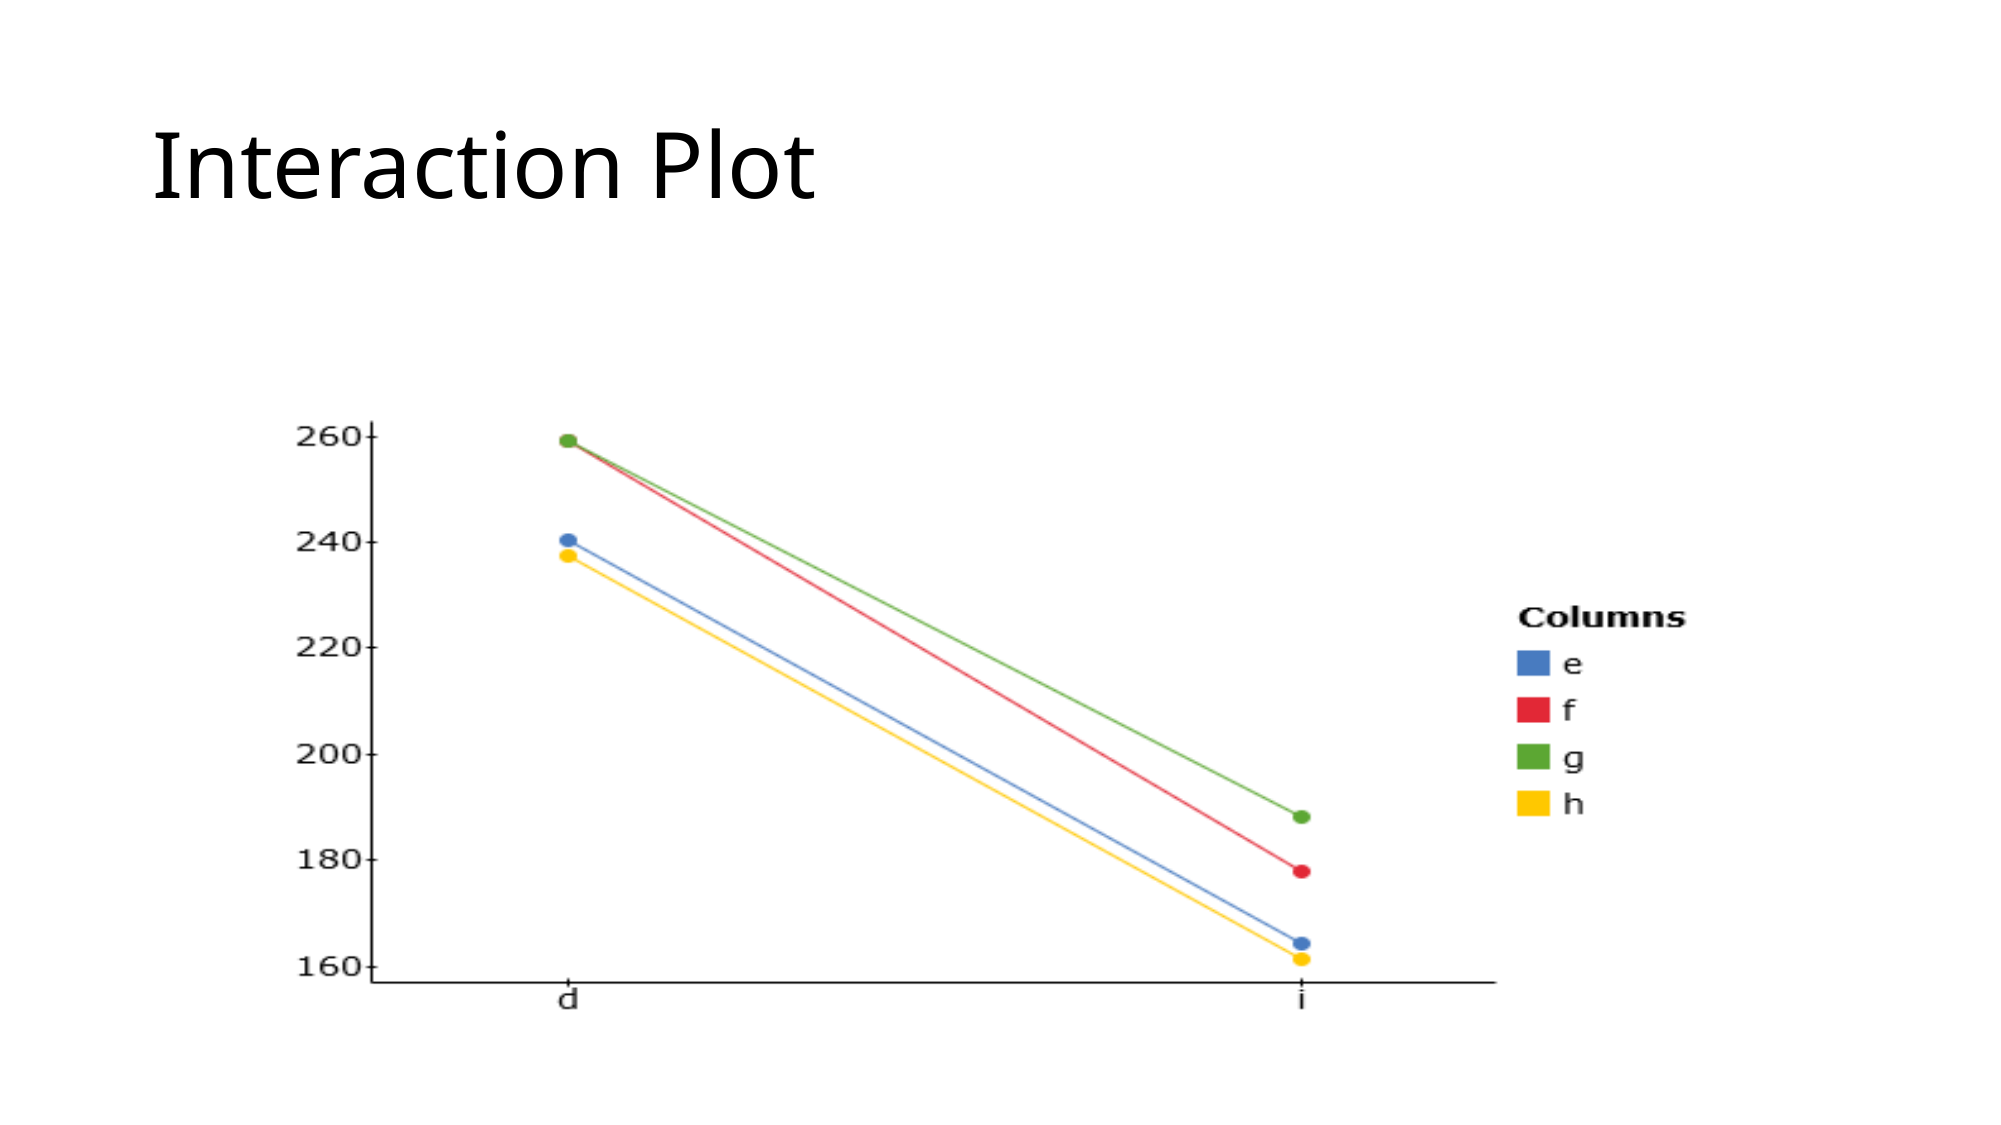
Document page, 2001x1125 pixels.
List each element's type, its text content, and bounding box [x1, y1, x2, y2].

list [288, 382, 1770, 1064]
title Interaction Plot [137, 59, 1863, 278]
